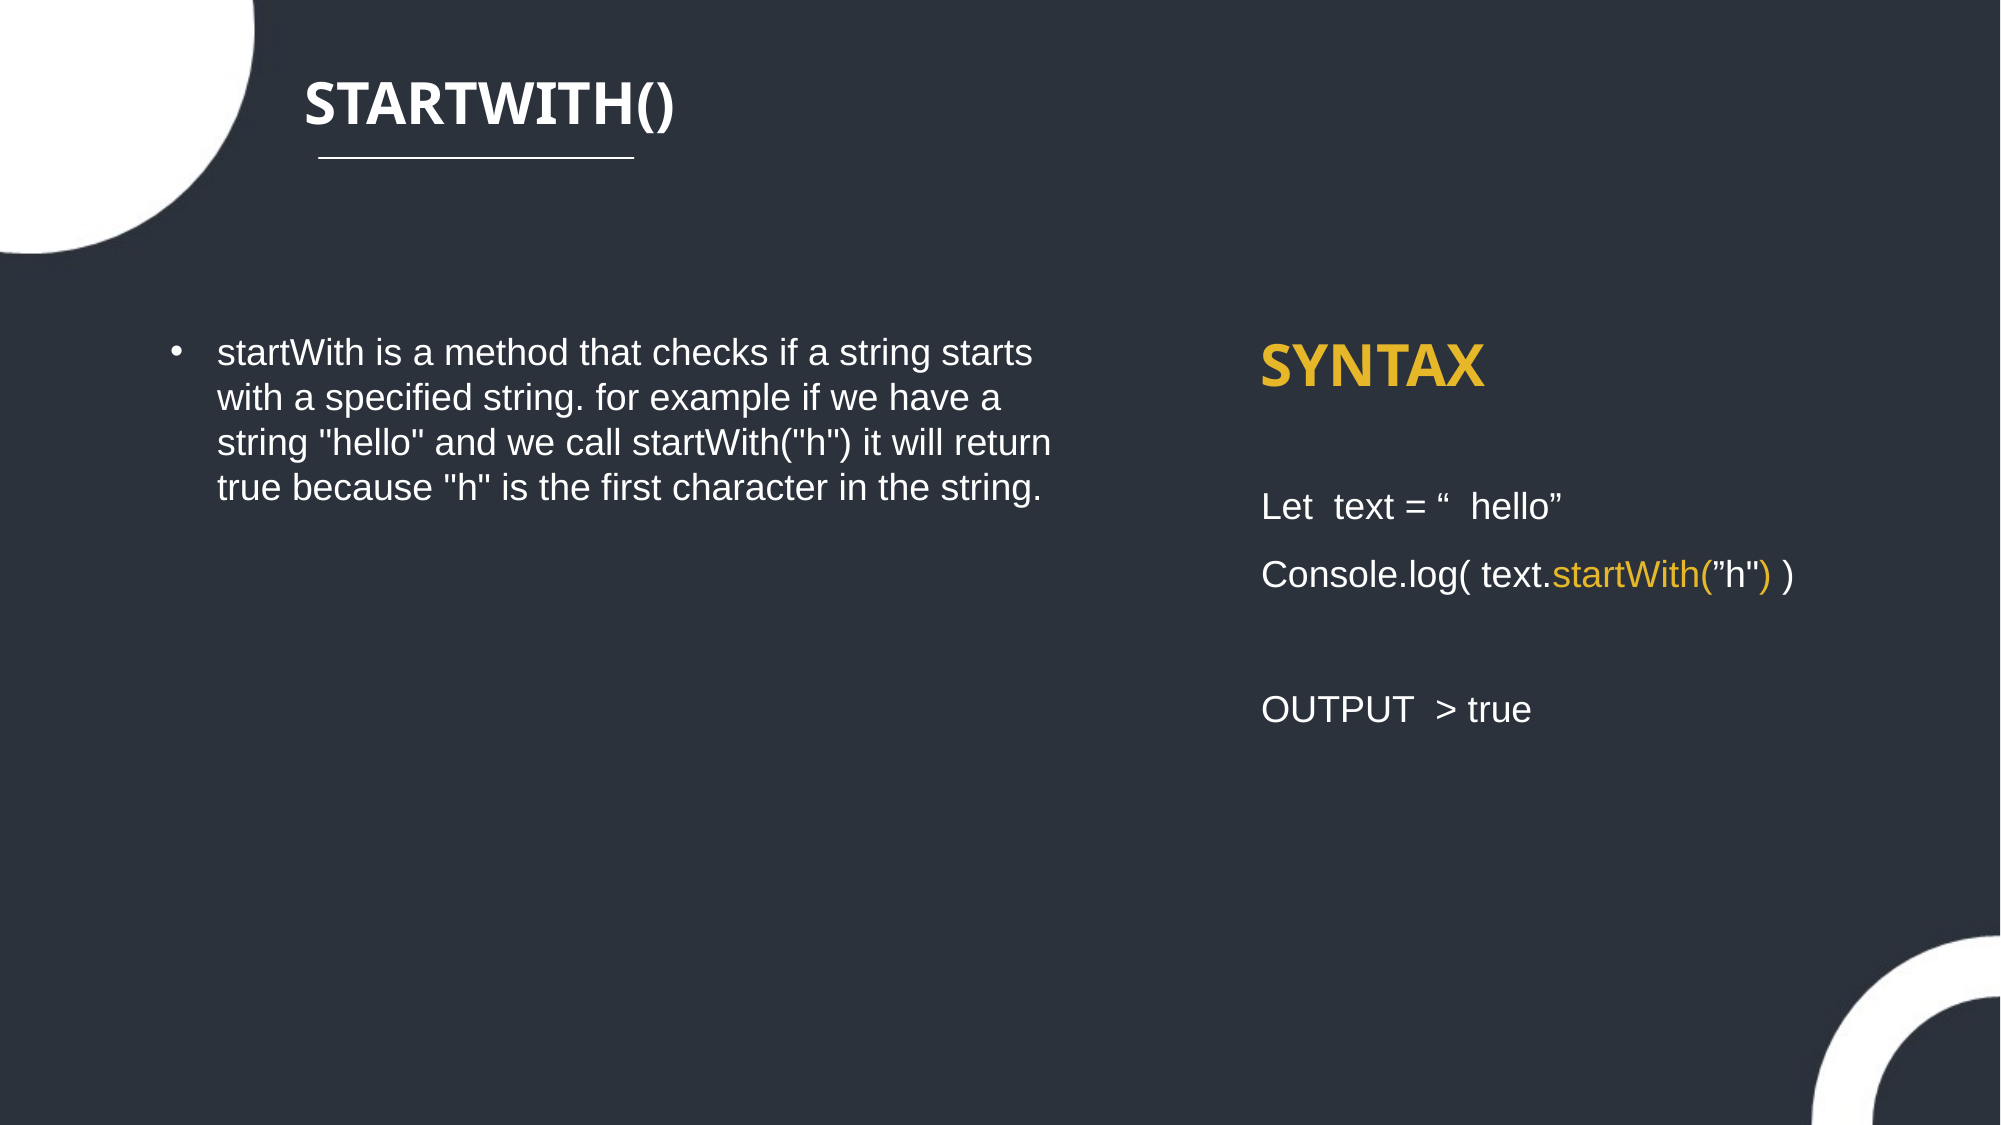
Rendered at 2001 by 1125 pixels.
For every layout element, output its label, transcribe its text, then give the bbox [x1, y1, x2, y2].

text_box STARTWITH() [289, 59, 1987, 144]
text_box Let text = “ hello” Console.log( text.startWith(”h") ) OUTPUT > true [1246, 452, 2000, 737]
picture [0, 0, 2001, 1125]
text_box SYNTAX [1246, 320, 1597, 406]
text_box startWith is a method that checks if a string starts with a specified string. for example if we have a string "hello" and we call startWith("h") it will return true because "h" is the first character in the string. [155, 320, 1091, 516]
